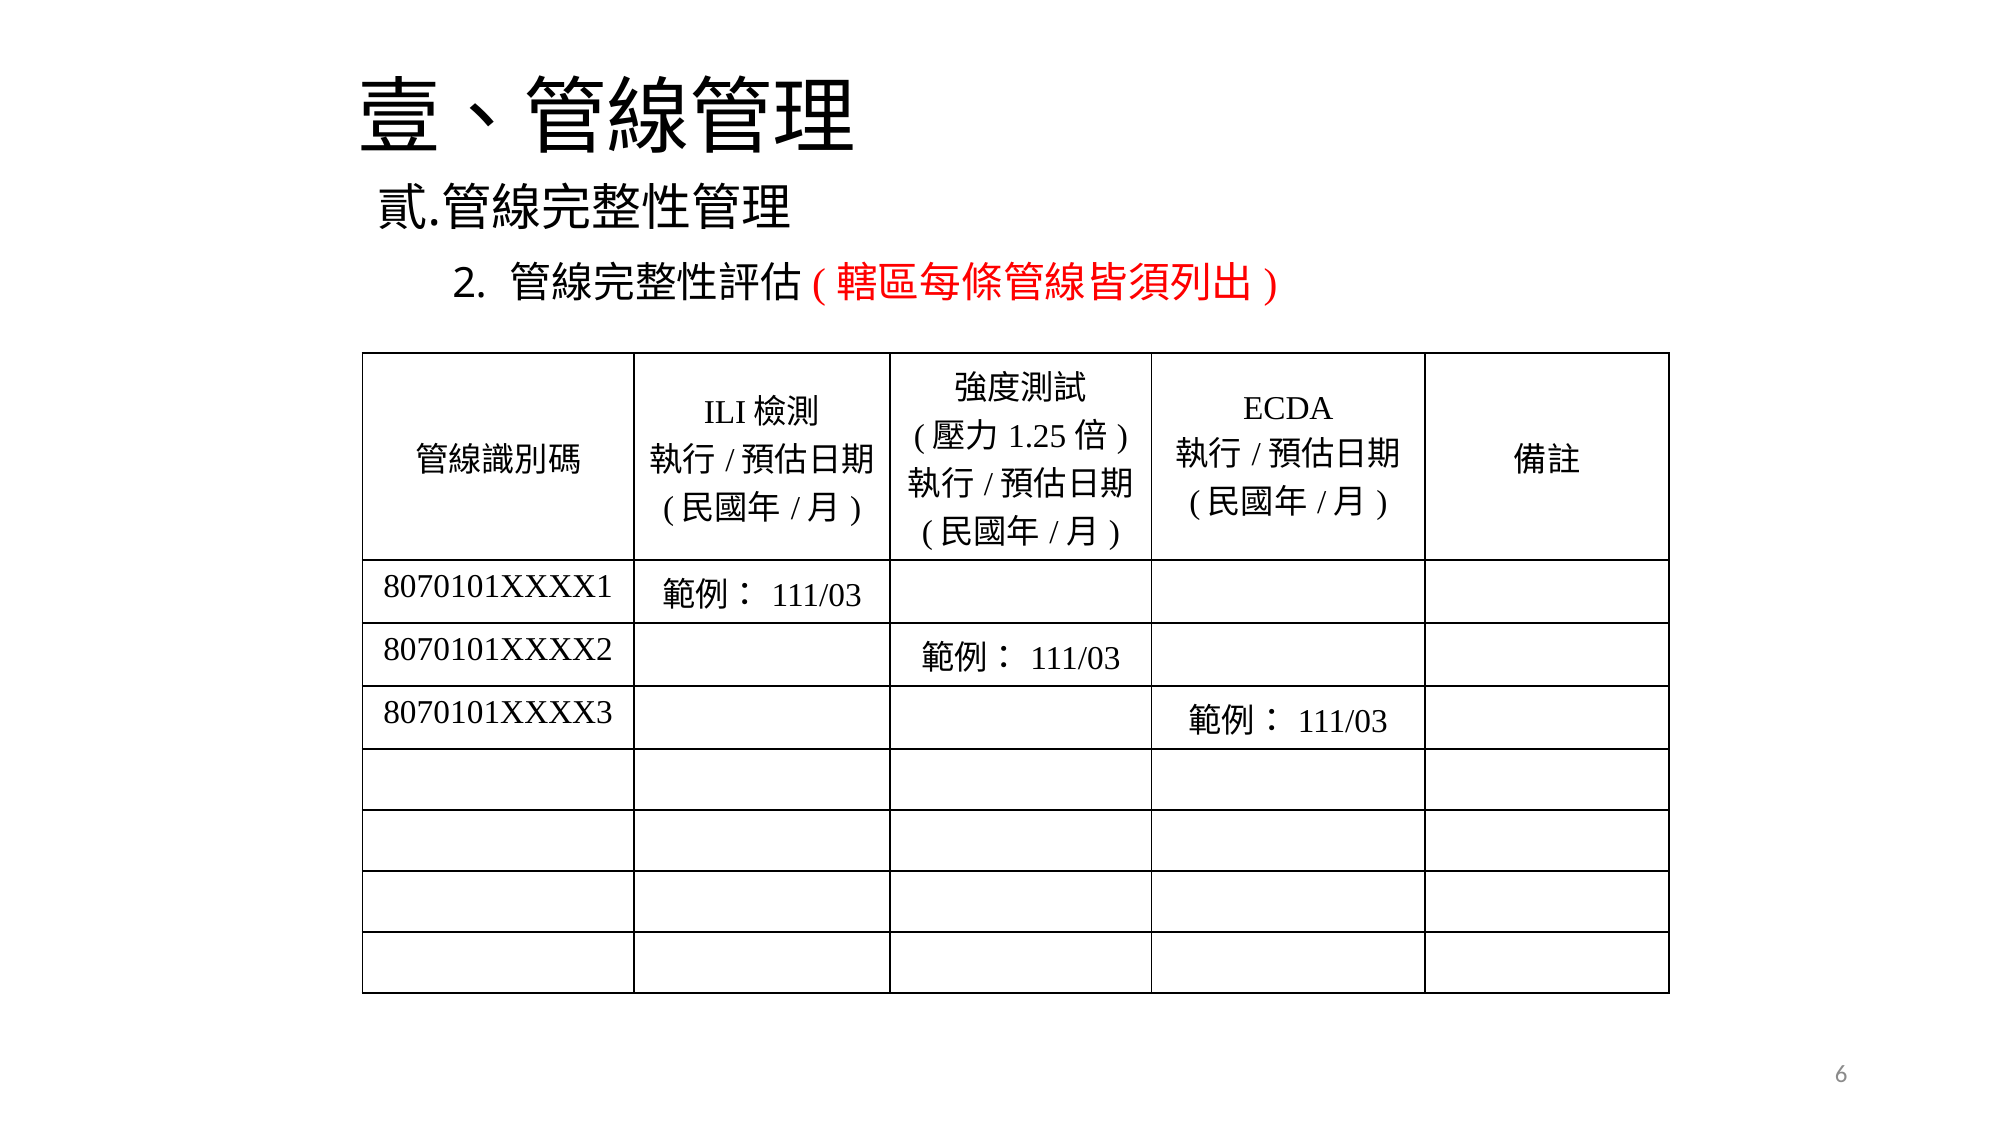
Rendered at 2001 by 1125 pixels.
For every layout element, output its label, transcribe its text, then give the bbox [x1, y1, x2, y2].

table_cell [635, 687, 889, 748]
table_cell [1426, 811, 1668, 870]
table_cell [1426, 872, 1668, 931]
table_header ECDA 執行/預估日期 (民國年/月) [1152, 354, 1424, 559]
list 管線完整性管理 管線完整性評估(轄區每條管線皆須列出) [362, 174, 1612, 338]
table_cell [1426, 624, 1668, 685]
table_cell [1152, 811, 1424, 870]
title 壹、管線管理 [355, 25, 1650, 214]
slide_number 6 [1412, 1042, 1863, 1103]
table_cell 8070101XXXX3 [363, 687, 633, 748]
table_cell [1426, 561, 1668, 622]
table_header 備註 [1426, 354, 1668, 559]
table_cell 8070101XXXX2 [363, 624, 633, 685]
table_cell 範例：111/03 [635, 561, 889, 622]
table_cell [1152, 750, 1424, 809]
table_cell [891, 933, 1151, 992]
table_cell [363, 811, 633, 870]
table_cell [891, 687, 1151, 748]
table_cell [1152, 624, 1424, 685]
table_cell [363, 933, 633, 992]
table_cell [1426, 687, 1668, 748]
table_cell 範例：111/03 [1152, 687, 1424, 748]
table_cell 範例：111/03 [891, 624, 1151, 685]
table_cell [891, 561, 1151, 622]
table_cell [635, 750, 889, 809]
table_cell [635, 872, 889, 931]
table_header 強度測試 (壓力1.25倍) 執行/預估日期 (民國年/月) [891, 354, 1151, 559]
table_cell [1426, 750, 1668, 809]
table_cell [635, 811, 889, 870]
table_cell [1152, 872, 1424, 931]
table_cell [1152, 933, 1424, 992]
table_cell [635, 624, 889, 685]
table_header 管線識別碼 [363, 354, 633, 559]
table_cell [891, 750, 1151, 809]
table_cell [891, 811, 1151, 870]
table_cell [1152, 561, 1424, 622]
table_cell [635, 933, 889, 992]
table_cell [891, 872, 1151, 931]
table_header ILI檢測 執行/預估日期 (民國年/月) [635, 354, 889, 559]
table_cell 8070101XXXX1 [363, 561, 633, 622]
table_cell [1426, 933, 1668, 992]
table_cell [363, 750, 633, 809]
table_cell [363, 872, 633, 931]
